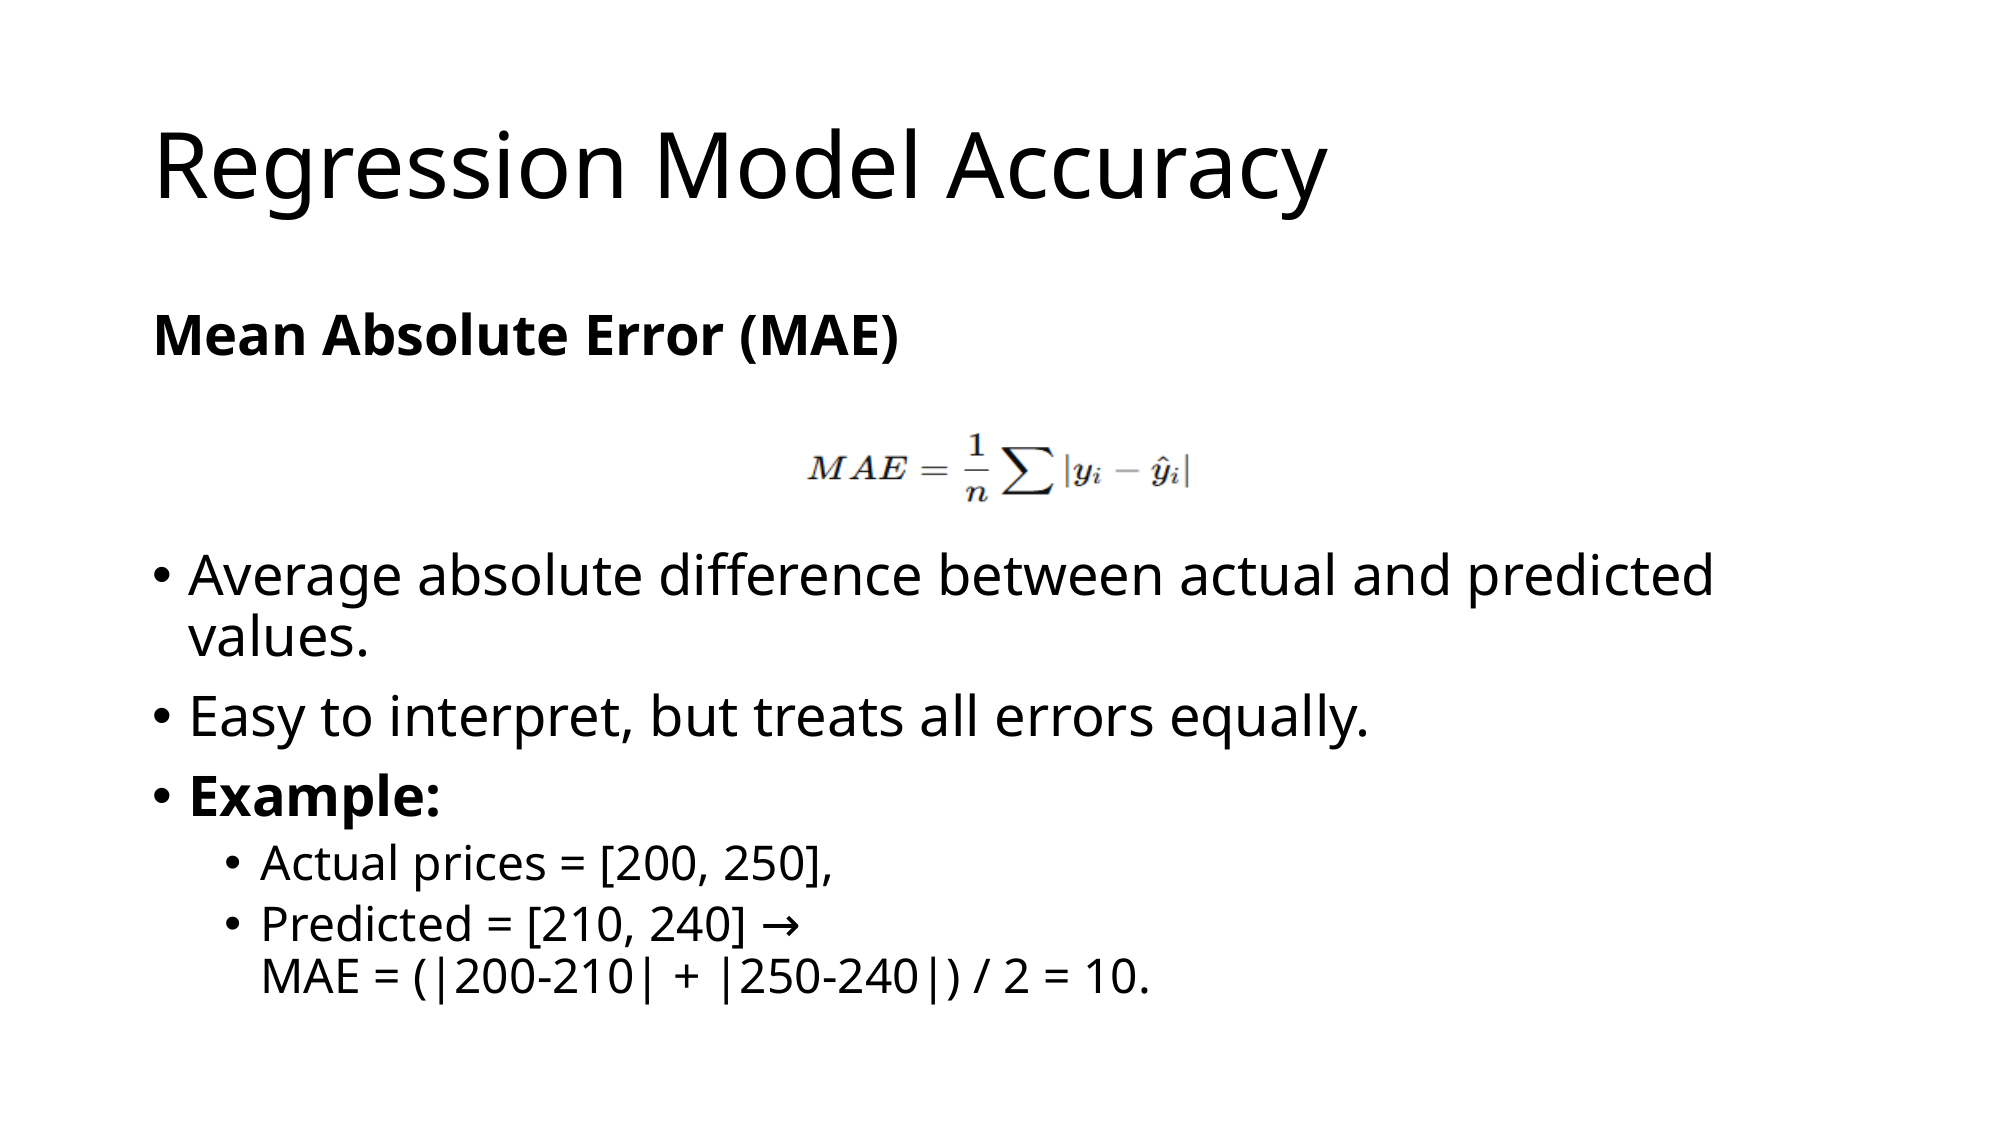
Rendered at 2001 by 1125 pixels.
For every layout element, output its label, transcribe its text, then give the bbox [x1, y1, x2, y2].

title Regression Model Accuracy [137, 59, 1863, 278]
list Mean Absolute Error (MAE) Average absolute difference between actual and predicted values. Easy to interpret, but treats all errors equally. Example: Actual prices = [200, 250], Predicted = [210, 240] → MAE = (|200-210| + |250-240|) / 2 = 10. [137, 299, 1863, 1014]
picture [755, 381, 1288, 528]
